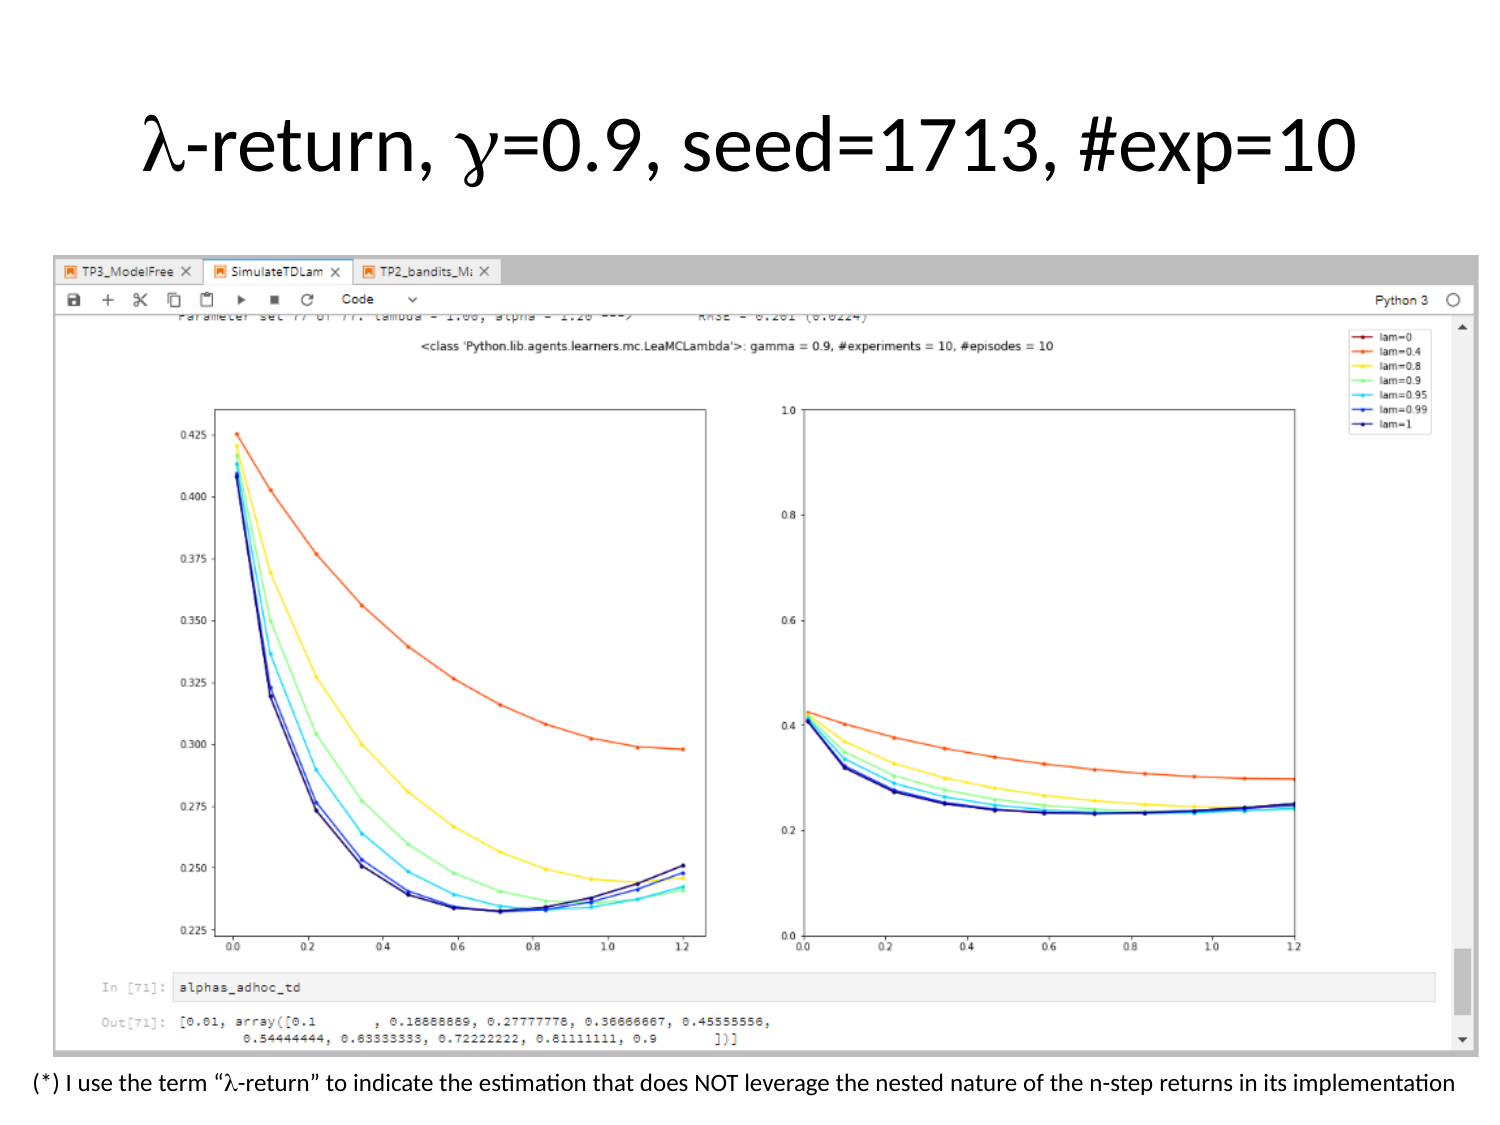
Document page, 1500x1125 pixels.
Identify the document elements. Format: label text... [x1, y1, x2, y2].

text_box (*) I use the term “-return” to indicate the estimation that does NOT leverage the nested nature of the n-step returns in its implementation [17, 1058, 1489, 1104]
picture [52, 255, 1479, 1057]
title -return, =0.9, seed=1713, #exp=10 [75, 45, 1425, 233]
